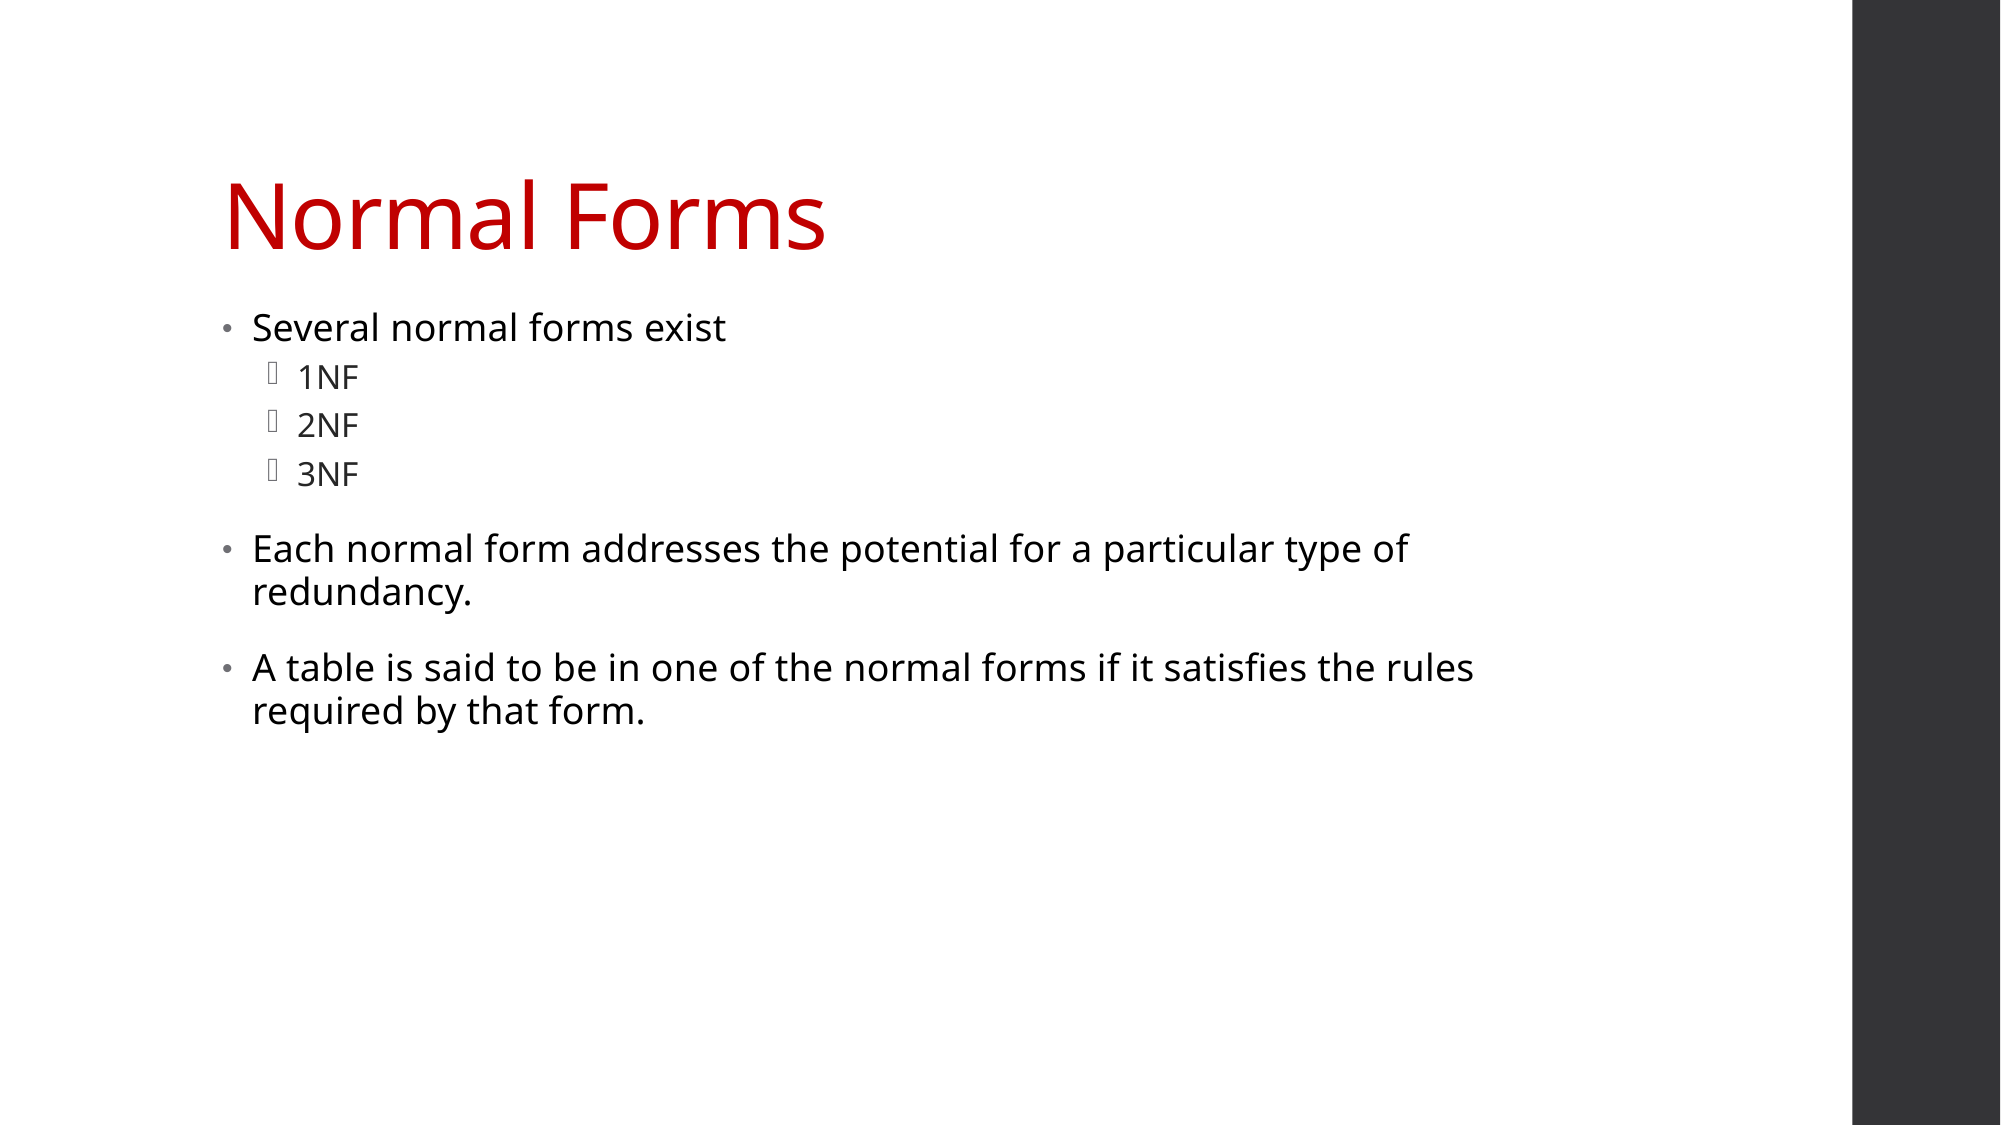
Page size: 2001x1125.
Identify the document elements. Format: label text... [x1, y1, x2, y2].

list Several normal forms exist 1NF 2NF 3NF Each normal form addresses the potential for a particular type of redundancy. A table is said to be in one of the normal forms if it satisfies the rules required by that form. [206, 299, 1617, 1014]
title Normal Forms [206, 60, 1797, 278]
